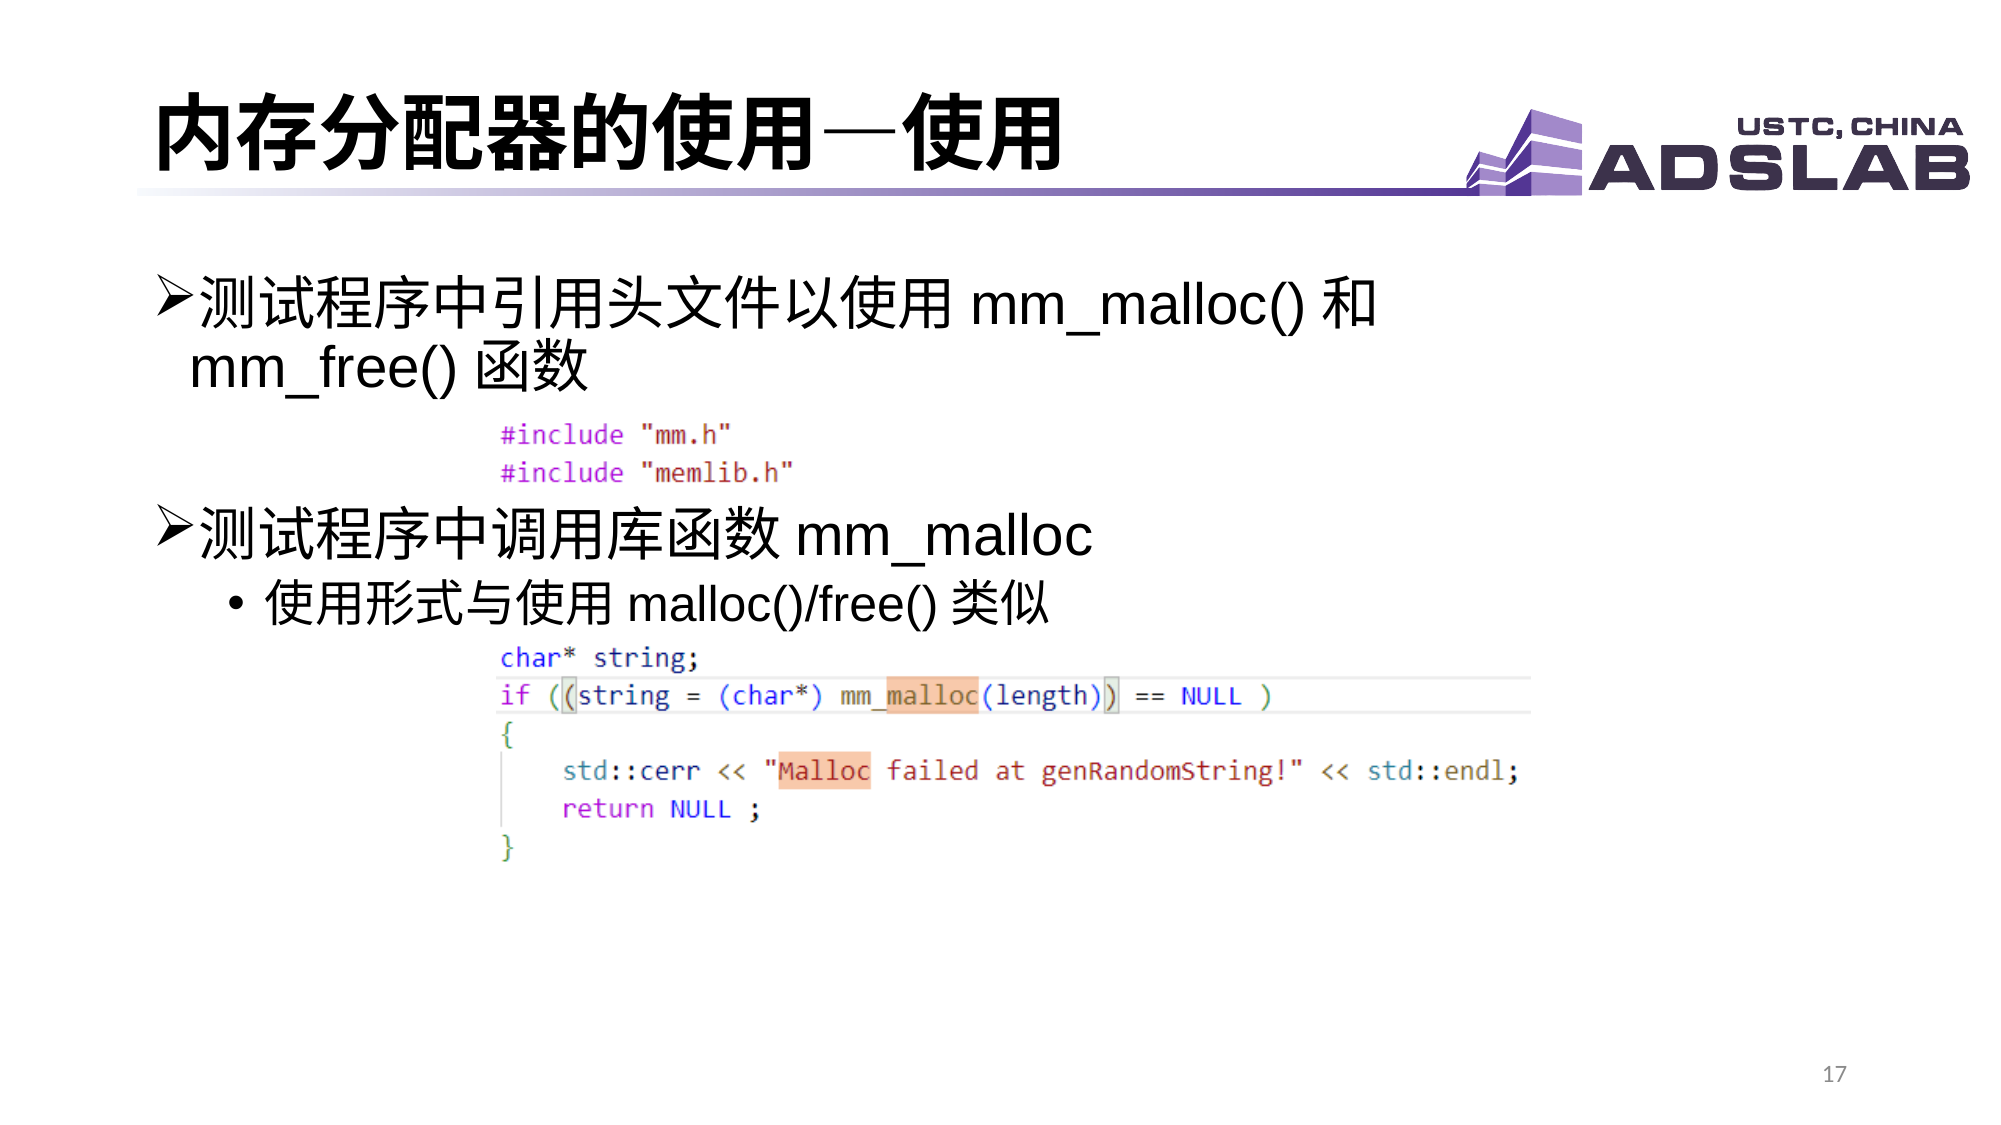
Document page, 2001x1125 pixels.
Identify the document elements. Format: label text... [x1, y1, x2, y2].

picture [496, 642, 1531, 868]
slide_number 17 [1412, 1042, 1863, 1103]
title 内存分配器的使用—使用 [137, 27, 1863, 245]
picture [1863, 106, 1976, 197]
picture [496, 422, 1270, 487]
list 测试程序中引用头文件以使用mm_malloc()和mm_free()函数 测试程序中调用库函数mm_malloc 使用形式与使用malloc()/free()类似 [137, 267, 1585, 1067]
